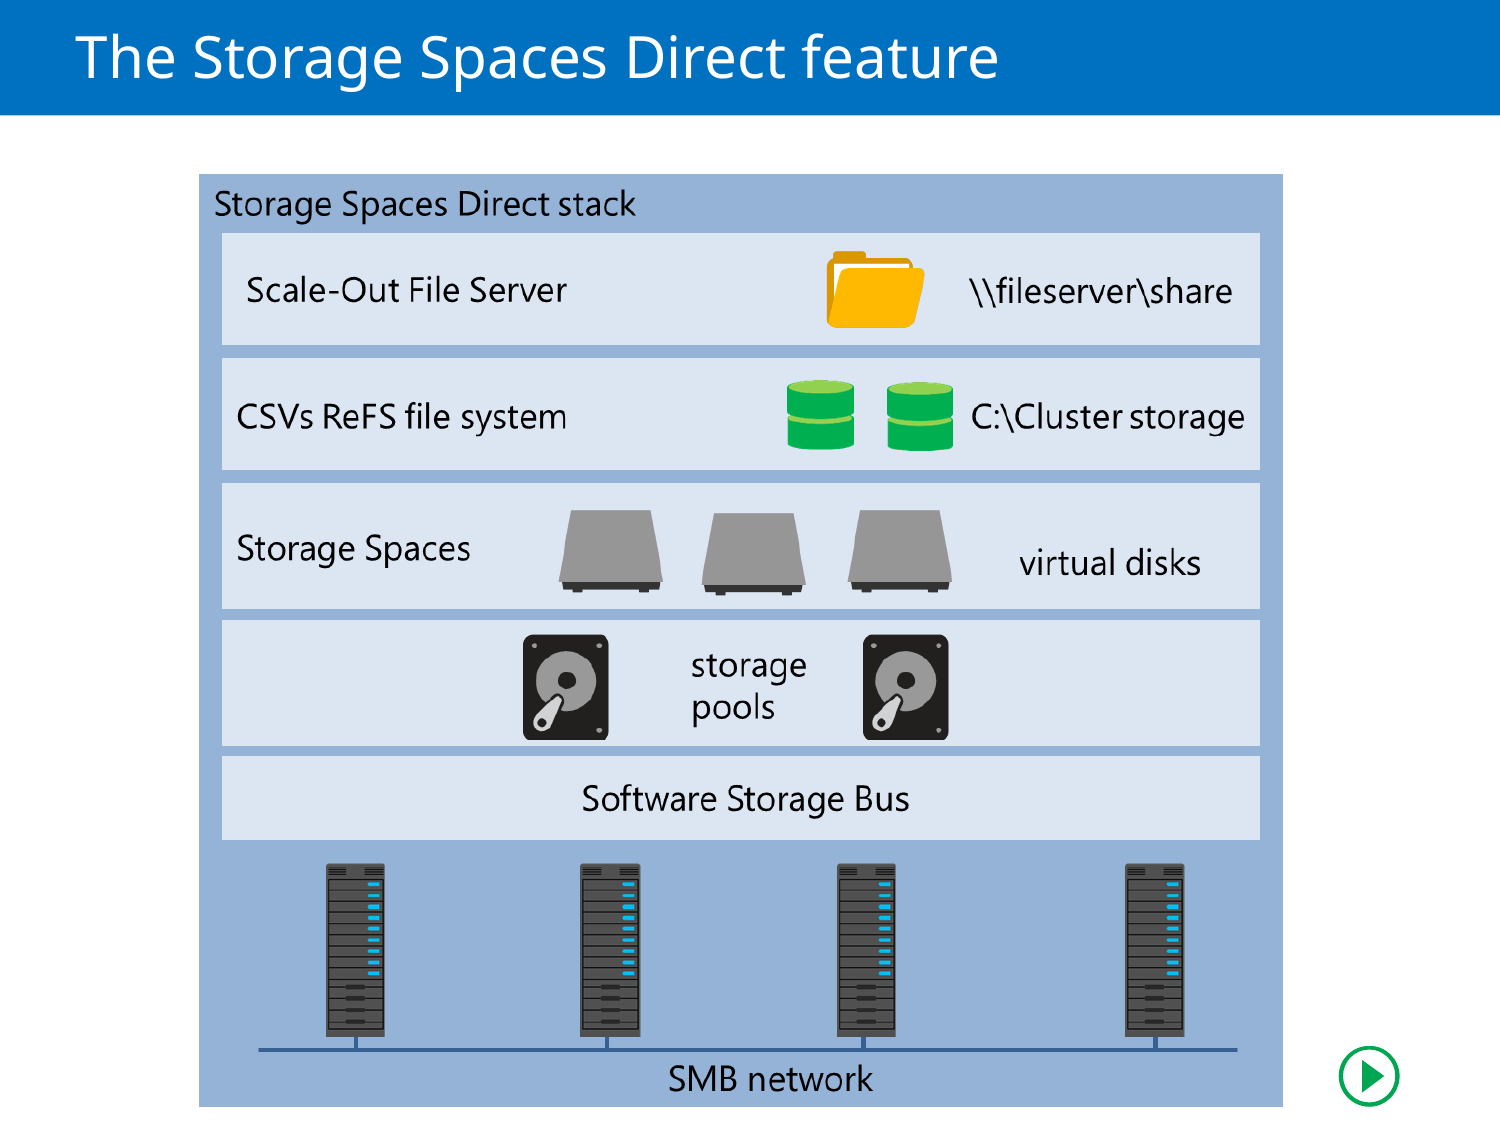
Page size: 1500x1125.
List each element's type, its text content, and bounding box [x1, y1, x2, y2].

picture [1338, 1046, 1400, 1108]
picture [190, 170, 1283, 1120]
title The Storage Spaces Direct feature [75, 0, 1351, 122]
